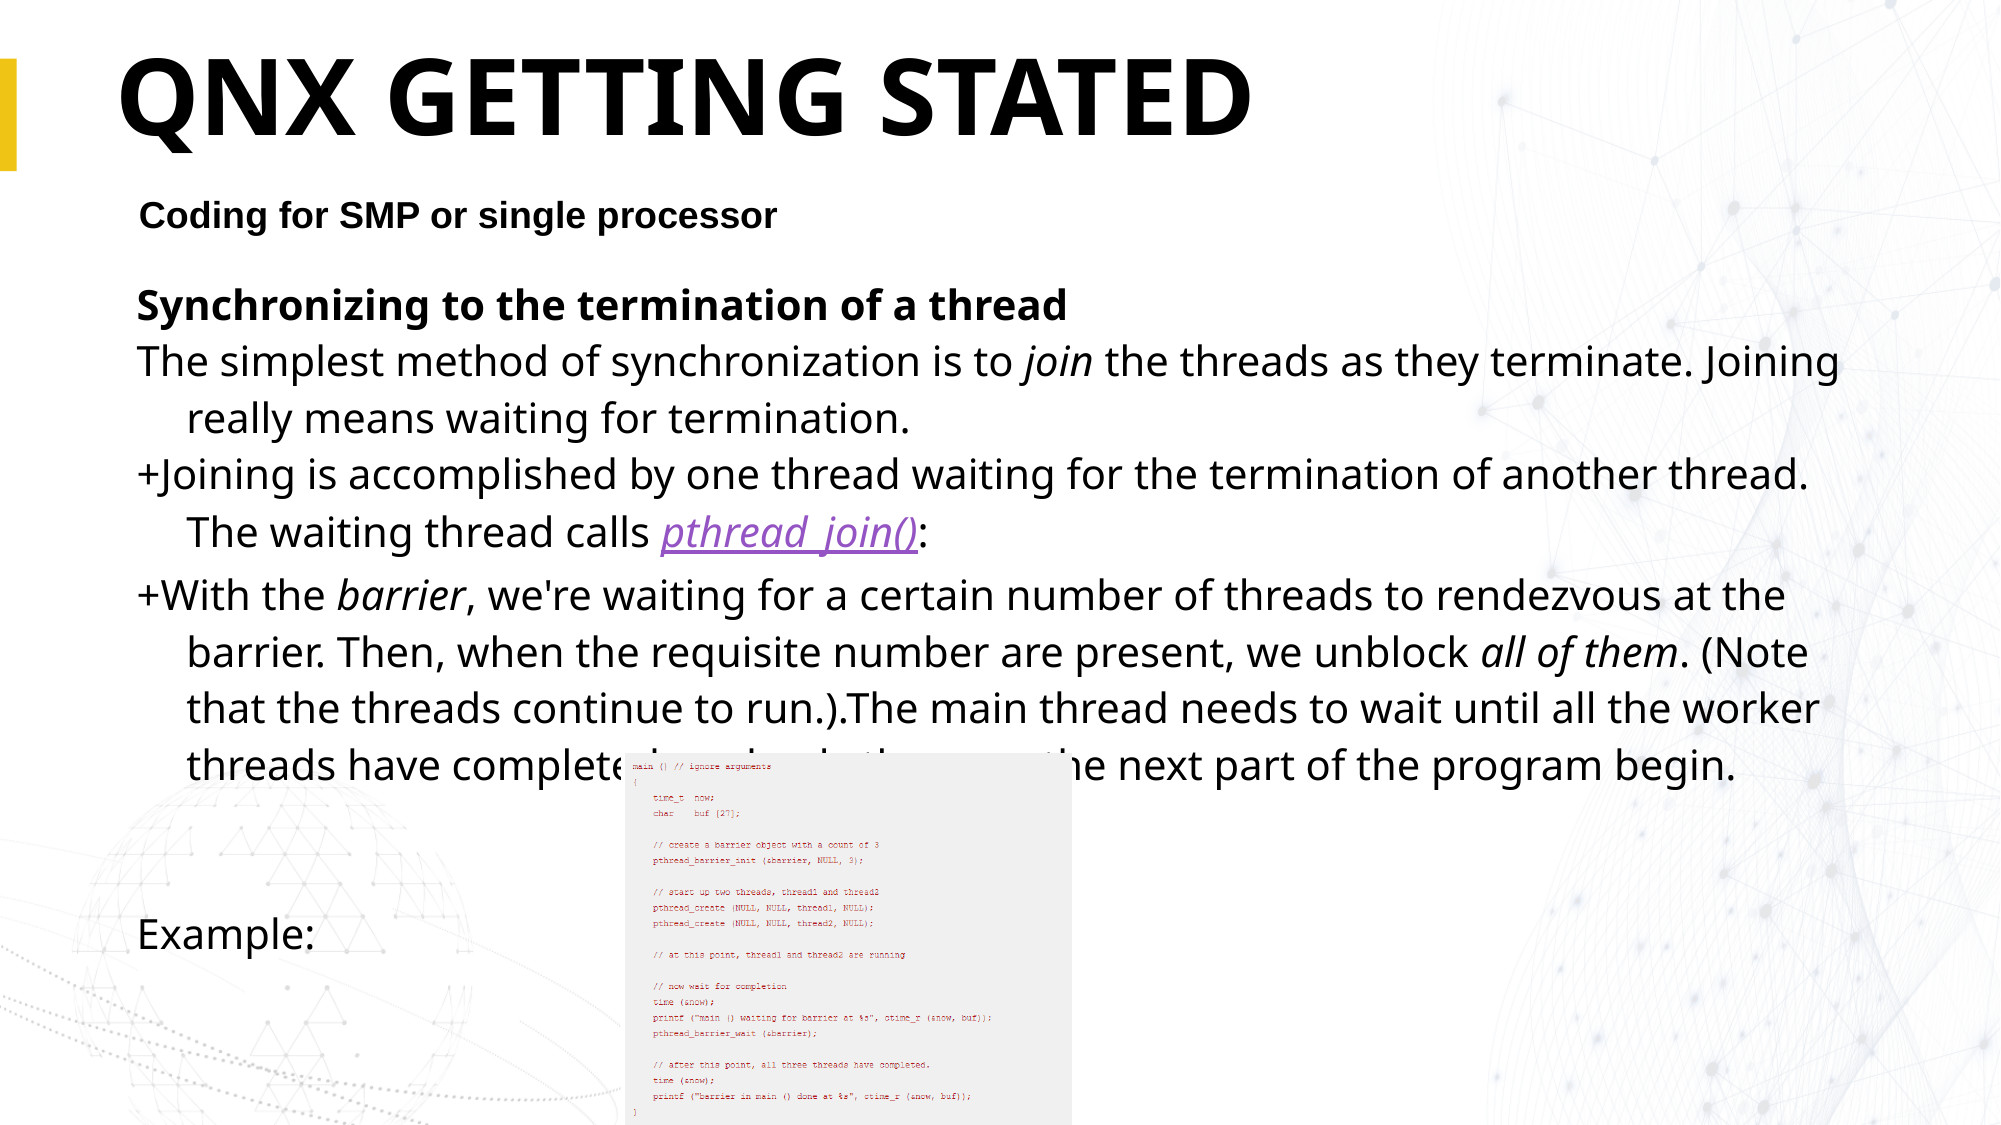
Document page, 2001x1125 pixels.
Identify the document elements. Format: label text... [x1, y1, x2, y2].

title QNX GETTING STATED [50, 32, 1906, 170]
text_box Coding for SMP or single processor [124, 183, 1040, 244]
picture [0, 0, 2001, 1125]
list Synchronizing to the termination of a thread The simplest method of synchronization is to join the threads as they terminate. Joining really means waiting for termination. +Joining is accomplished by one thread waiting for the termination of another thread. The waiting thread calls pthread_join(): +With the barrier, we're waiting for a certain number of threads to rendezvous at the barrier. Then, when the requisite number are present, we unblock all of them. (Note that the threads continue to run.).The main thread needs to wait until all the worker threads have completed, and only then can the next part of the program begin. Example: [71, 264, 1883, 1116]
